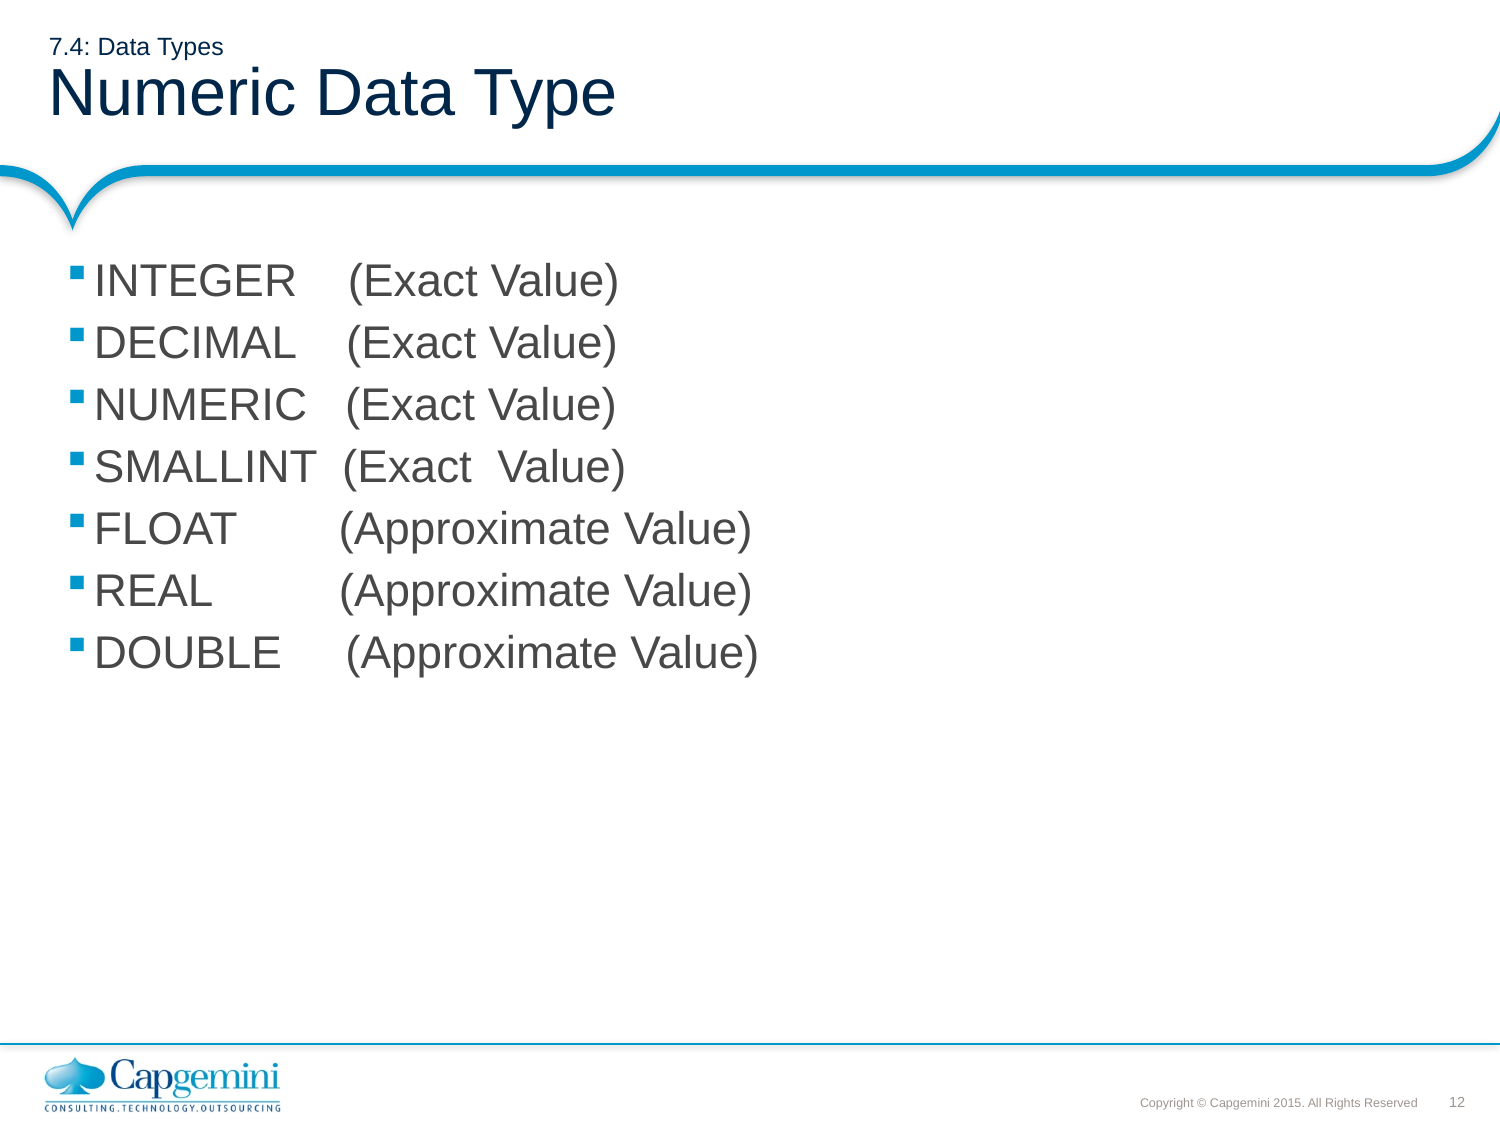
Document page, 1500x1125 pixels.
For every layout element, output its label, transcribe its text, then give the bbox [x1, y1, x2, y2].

title 7.4: Data Types Numeric Data Type [0, 0, 1500, 165]
list INTEGER (Exact Value) DECIMAL (Exact Value) NUMERIC (Exact Value) SMALLINT (Exact Value) FLOAT (Approximate Value) REAL (Approximate Value) DOUBLE (Approximate Value) [48, 245, 1500, 1007]
picture [44, 1056, 281, 1113]
